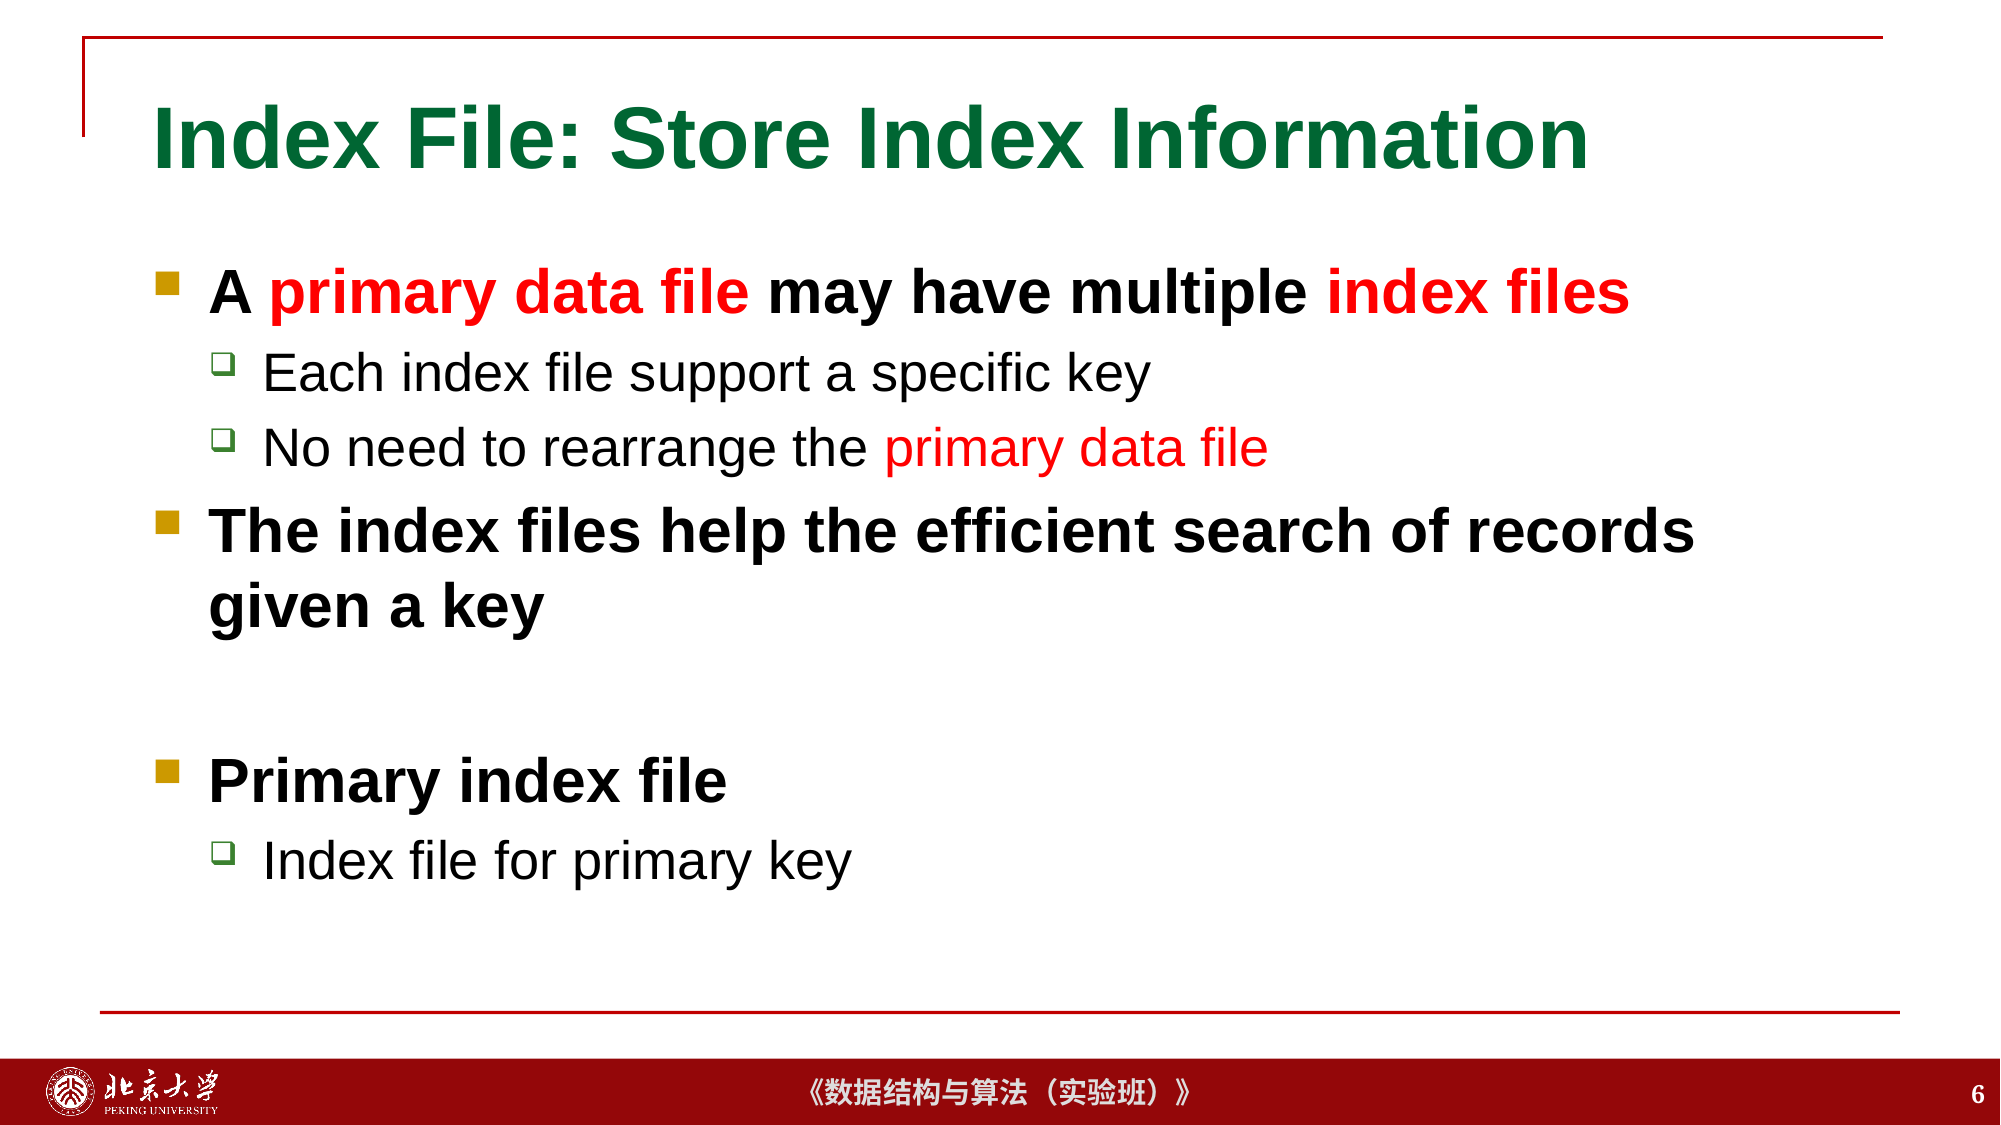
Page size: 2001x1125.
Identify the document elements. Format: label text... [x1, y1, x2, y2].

list A primary data file may have multiple index files Each index file support a specific key No need to rearrange the primary data file The index files help the efficient search of records given a key Primary index file Index file for primary key [137, 243, 1863, 1017]
title Index File: Store Index Information [137, 59, 1863, 209]
picture [46, 1067, 218, 1116]
slide_number 6 [1550, 1065, 2000, 1125]
